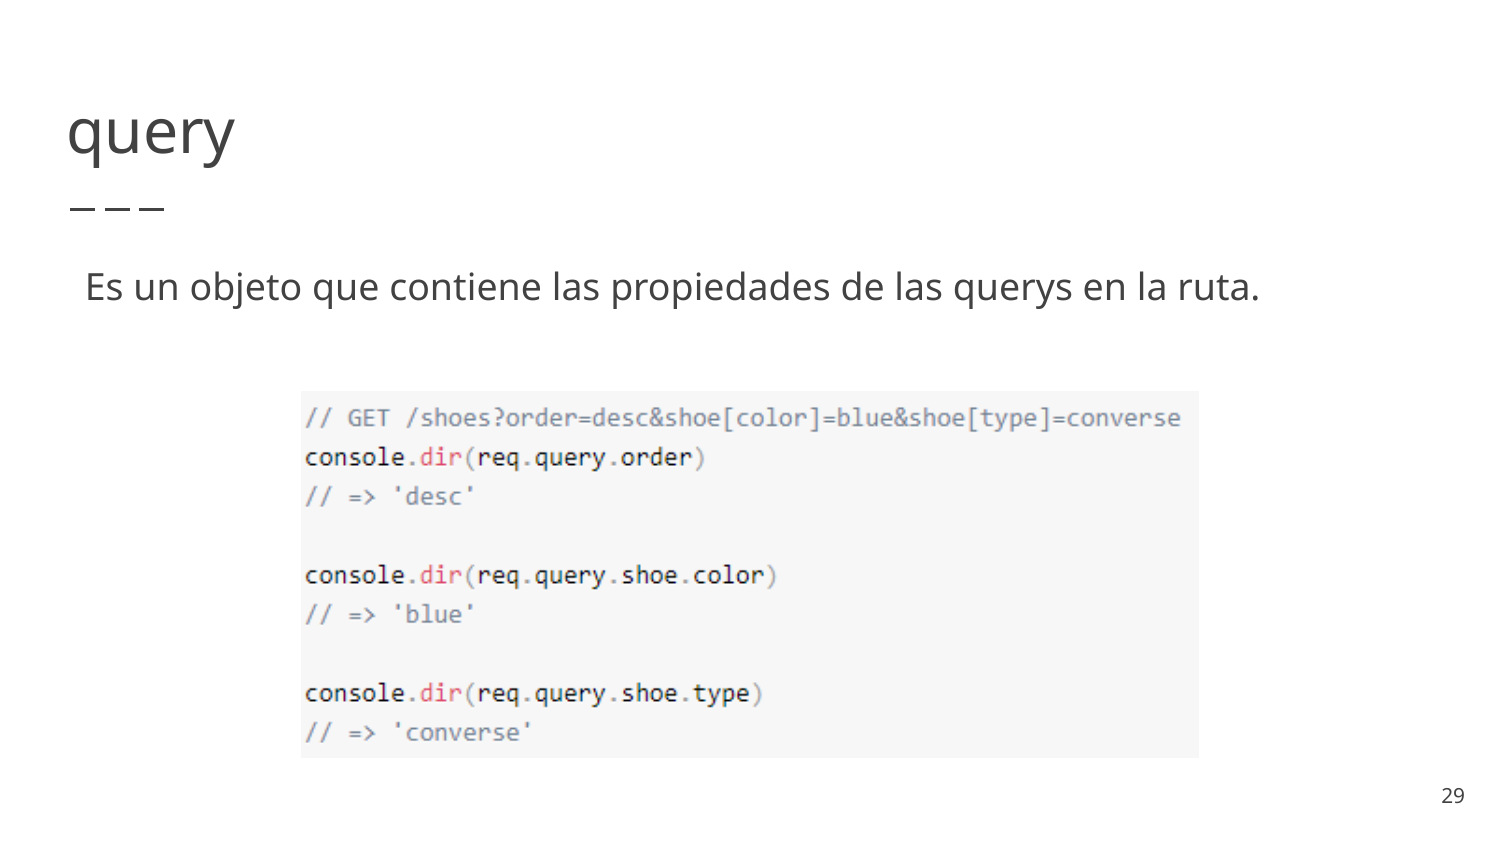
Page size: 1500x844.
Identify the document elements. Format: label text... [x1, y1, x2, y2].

title query [51, 61, 1449, 182]
slide_number 29 [1389, 764, 1480, 830]
picture [300, 391, 1199, 758]
list Es un objeto que contiene las propiedades de las querys en la ruta. [51, 240, 1449, 750]
